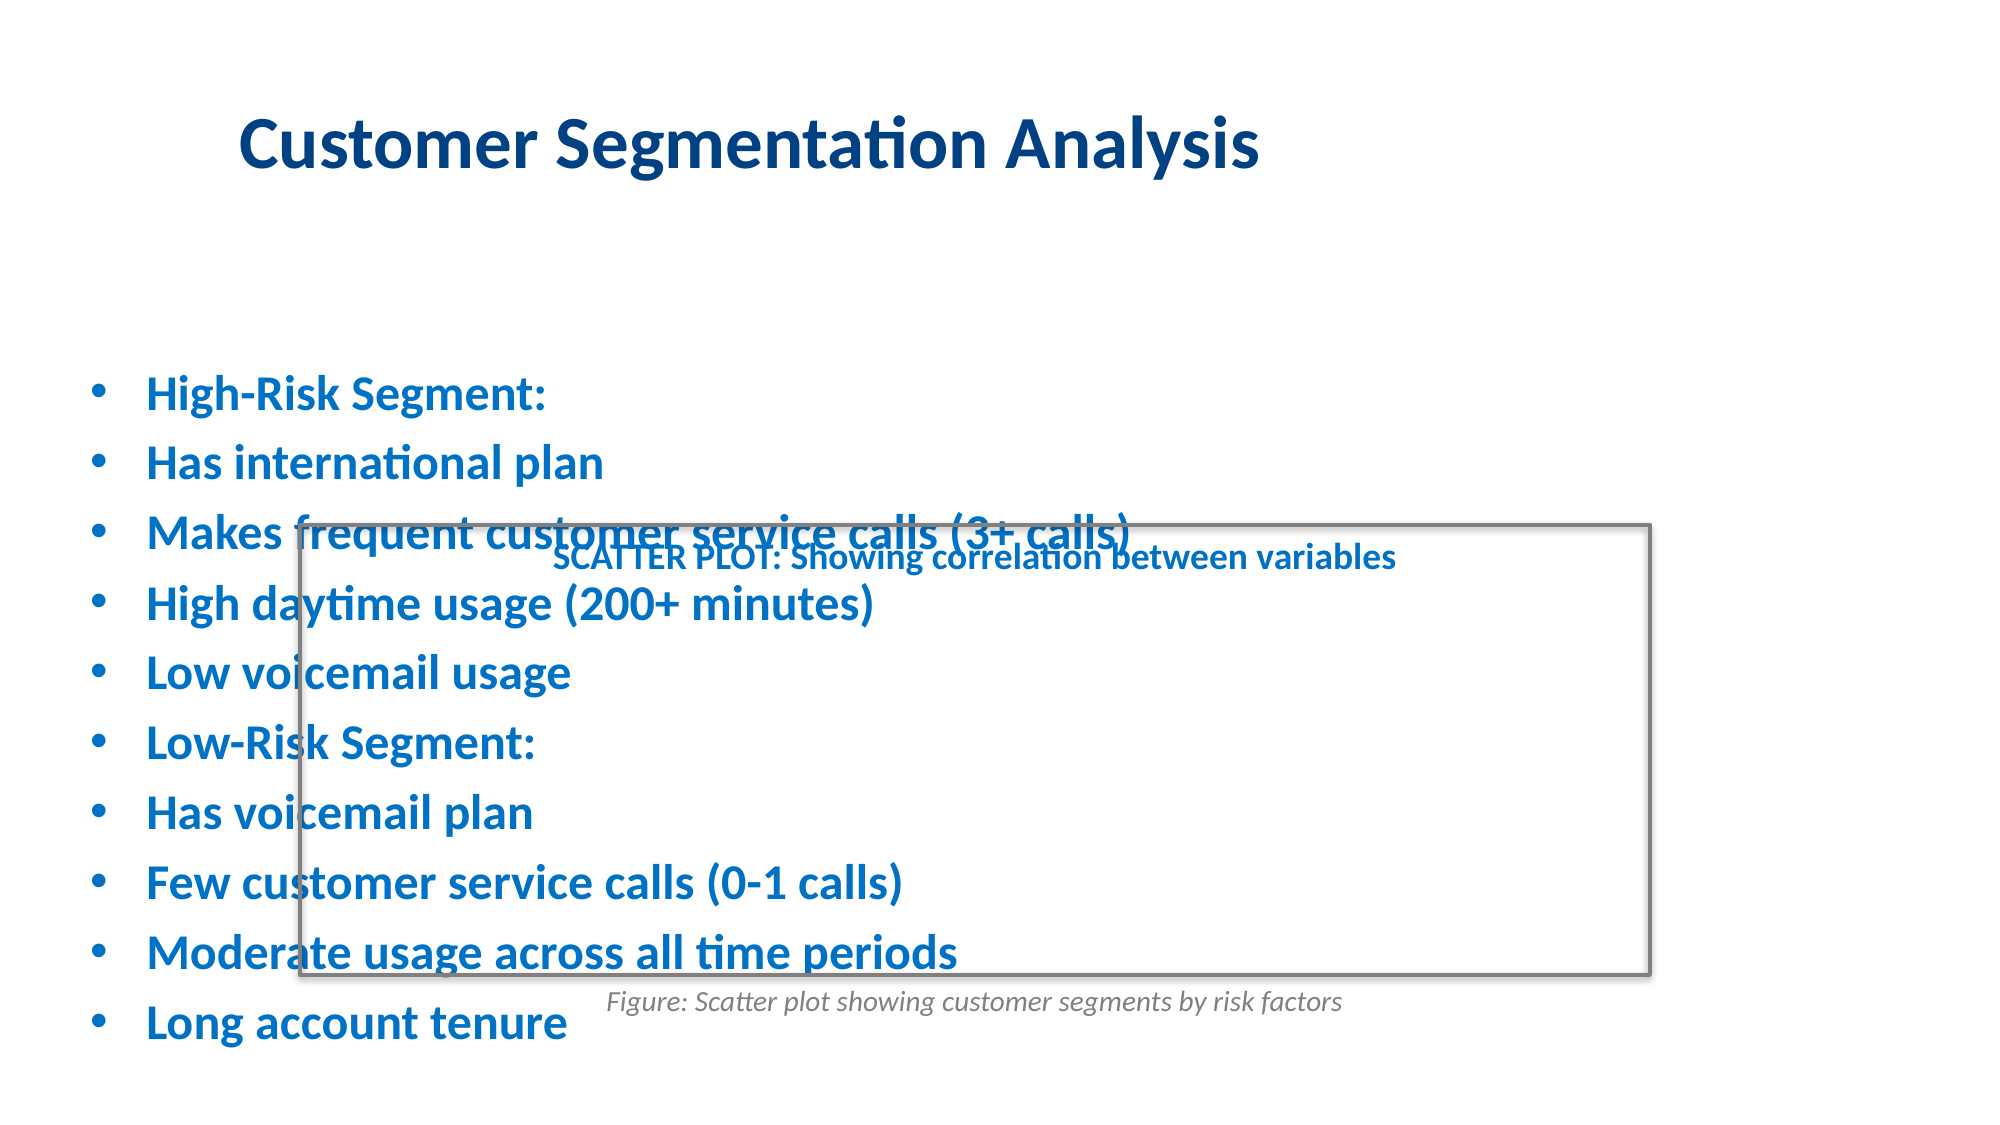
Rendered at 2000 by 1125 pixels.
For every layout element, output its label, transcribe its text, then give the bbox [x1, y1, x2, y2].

title Customer Segmentation Analysis [75, 45, 1425, 233]
text_box [299, 524, 1651, 976]
list High-Risk Segment: Has international plan Makes frequent customer service calls (3+ calls) High daytime usage (200+ minutes) Low voicemail usage Low-Risk Segment: Has voicemail plan Few customer service calls (0-1 calls) Moderate usage across all time periods Long account tenure [75, 262, 1425, 1005]
text_box Figure: Scatter plot showing customer segments by risk factors [591, 974, 1359, 1025]
